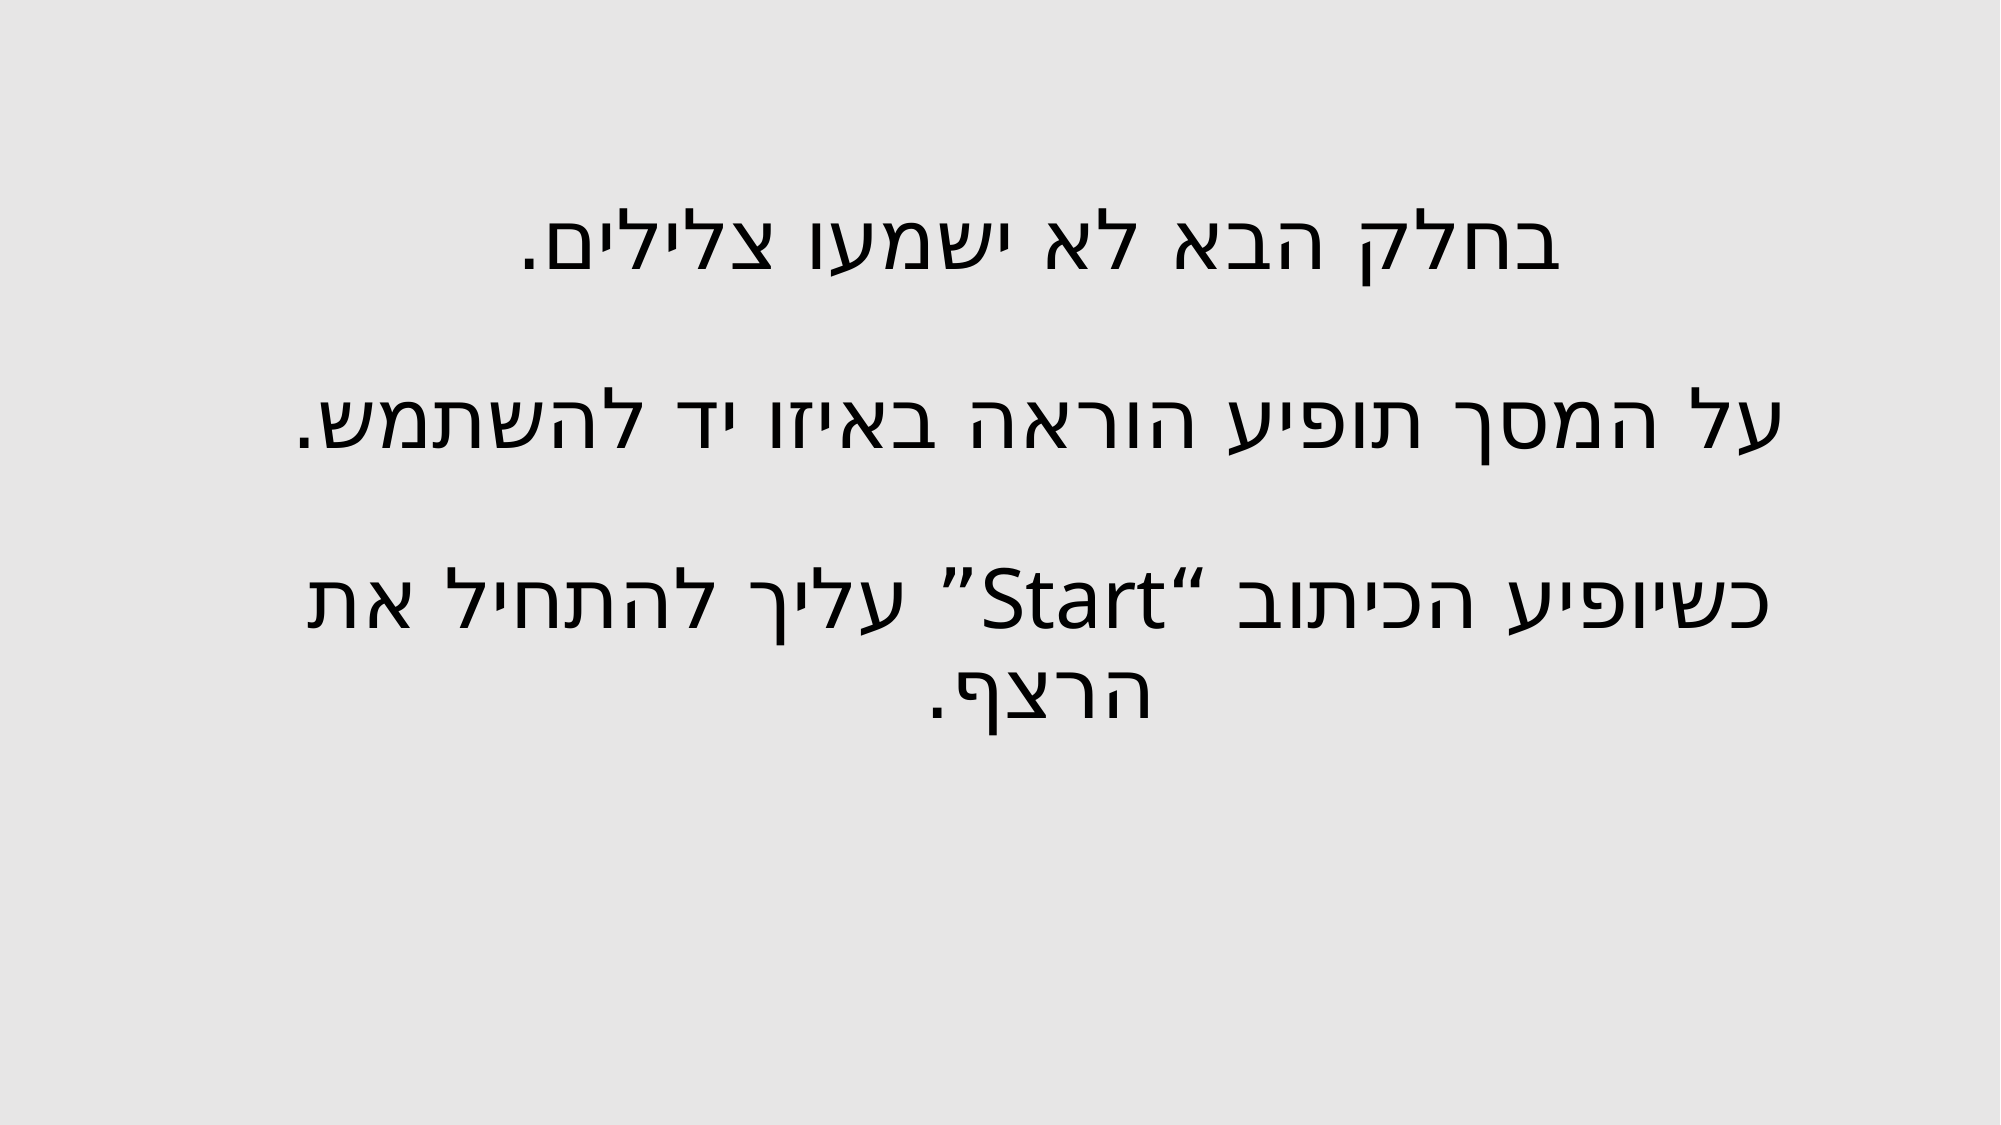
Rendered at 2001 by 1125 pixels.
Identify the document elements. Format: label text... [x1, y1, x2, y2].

title בחלק הבא לא ישמעו צלילים. על המסך תופיע הוראה באיזו יד להשתמש. כשיופיע הכיתוב “Start” עליך להתחיל את הרצף. [214, 55, 1866, 1125]
